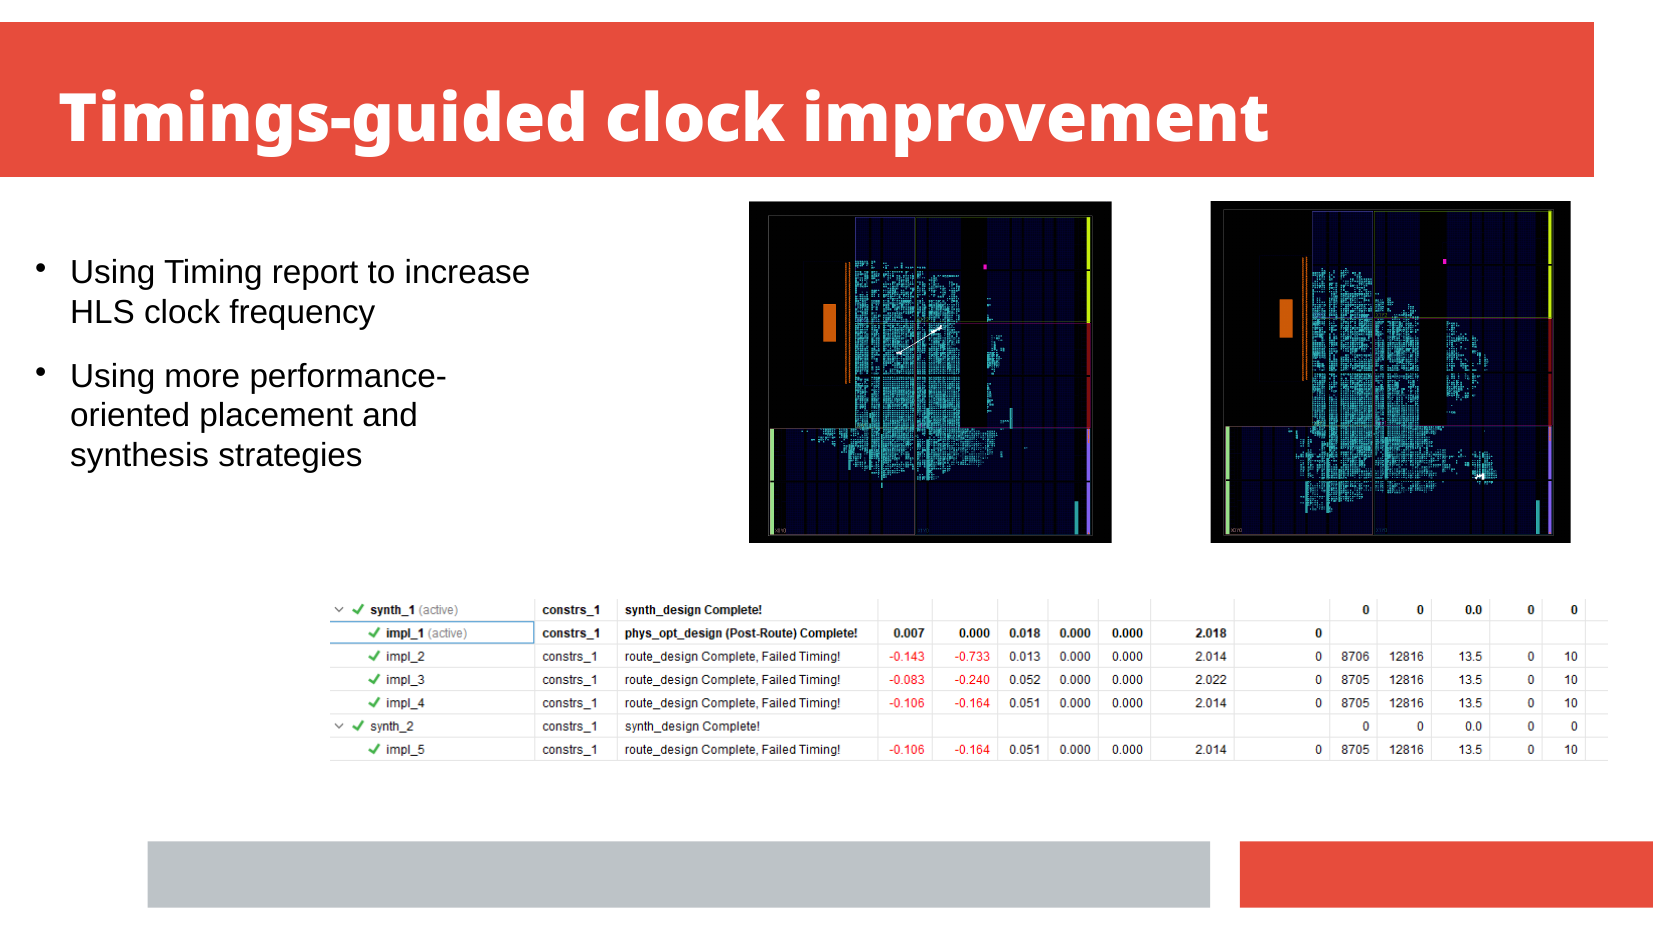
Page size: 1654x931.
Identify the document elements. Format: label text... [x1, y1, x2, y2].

picture [748, 201, 1112, 543]
picture [1210, 201, 1571, 543]
text_box Using Timing report to increase HLS clock frequency Using more performance-oriented placement and synthesis strategies [34, 250, 542, 680]
picture [329, 599, 1608, 764]
text_box Timings-guided clock improvement [58, 44, 1594, 155]
